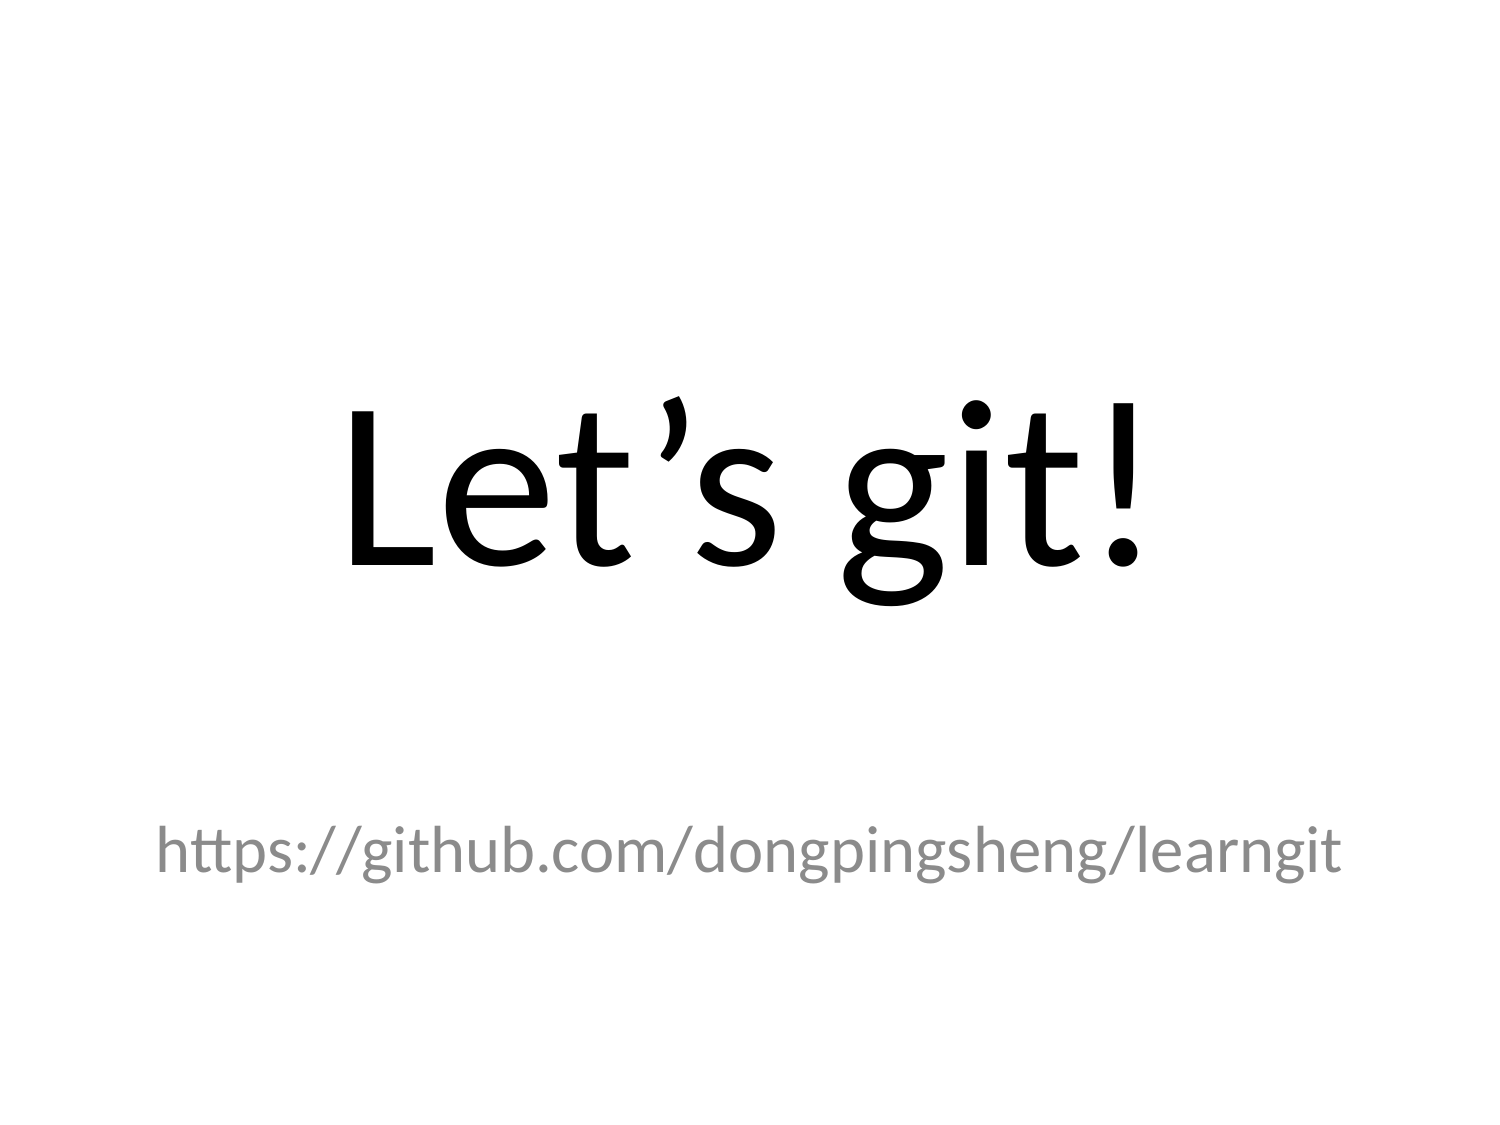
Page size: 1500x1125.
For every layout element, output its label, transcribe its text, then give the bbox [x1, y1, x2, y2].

subtitle https://github.com/dongpingsheng/learngit [112, 798, 1388, 925]
title Let’s git! [112, 349, 1388, 591]
